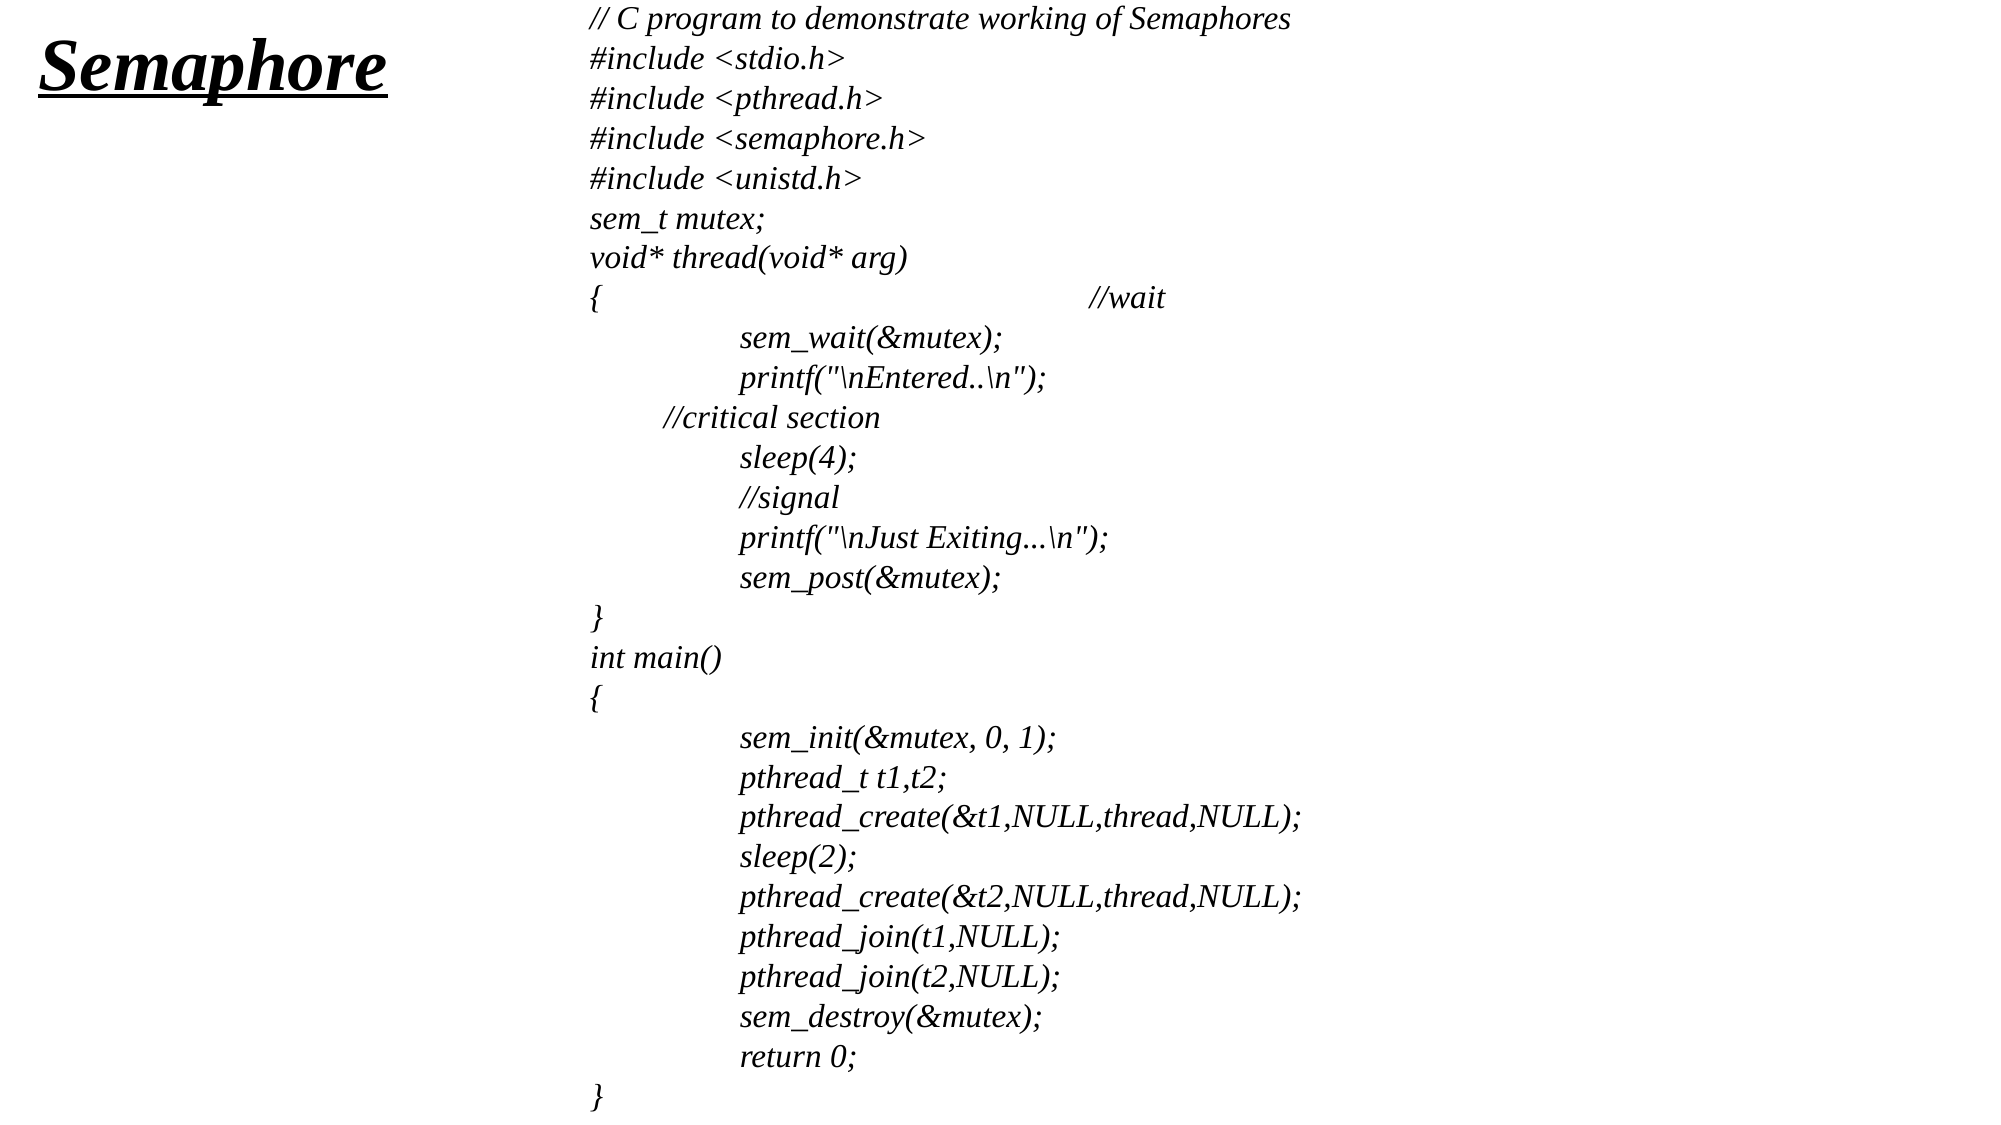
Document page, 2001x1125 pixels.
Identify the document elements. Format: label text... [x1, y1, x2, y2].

text_box // C program to demonstrate working of Semaphores #include <stdio.h> #include <pthread.h> #include <semaphore.h> #include <unistd.h> sem_t mutex; void* thread(void* arg) { //wait sem_wait(&mutex); printf("\nEntered..\n"); //critical section sleep(4); //signal printf("\nJust Exiting...\n"); sem_post(&mutex); } int main() { sem_init(&mutex, 0, 1); pthread_t t1,t2; pthread_create(&t1,NULL,thread,NULL); sleep(2); pthread_create(&t2,NULL,thread,NULL); pthread_join(t1,NULL); pthread_join(t2,NULL); sem_destroy(&mutex); return 0; } [500, 0, 1789, 1122]
text_box Semaphore [23, 7, 500, 113]
